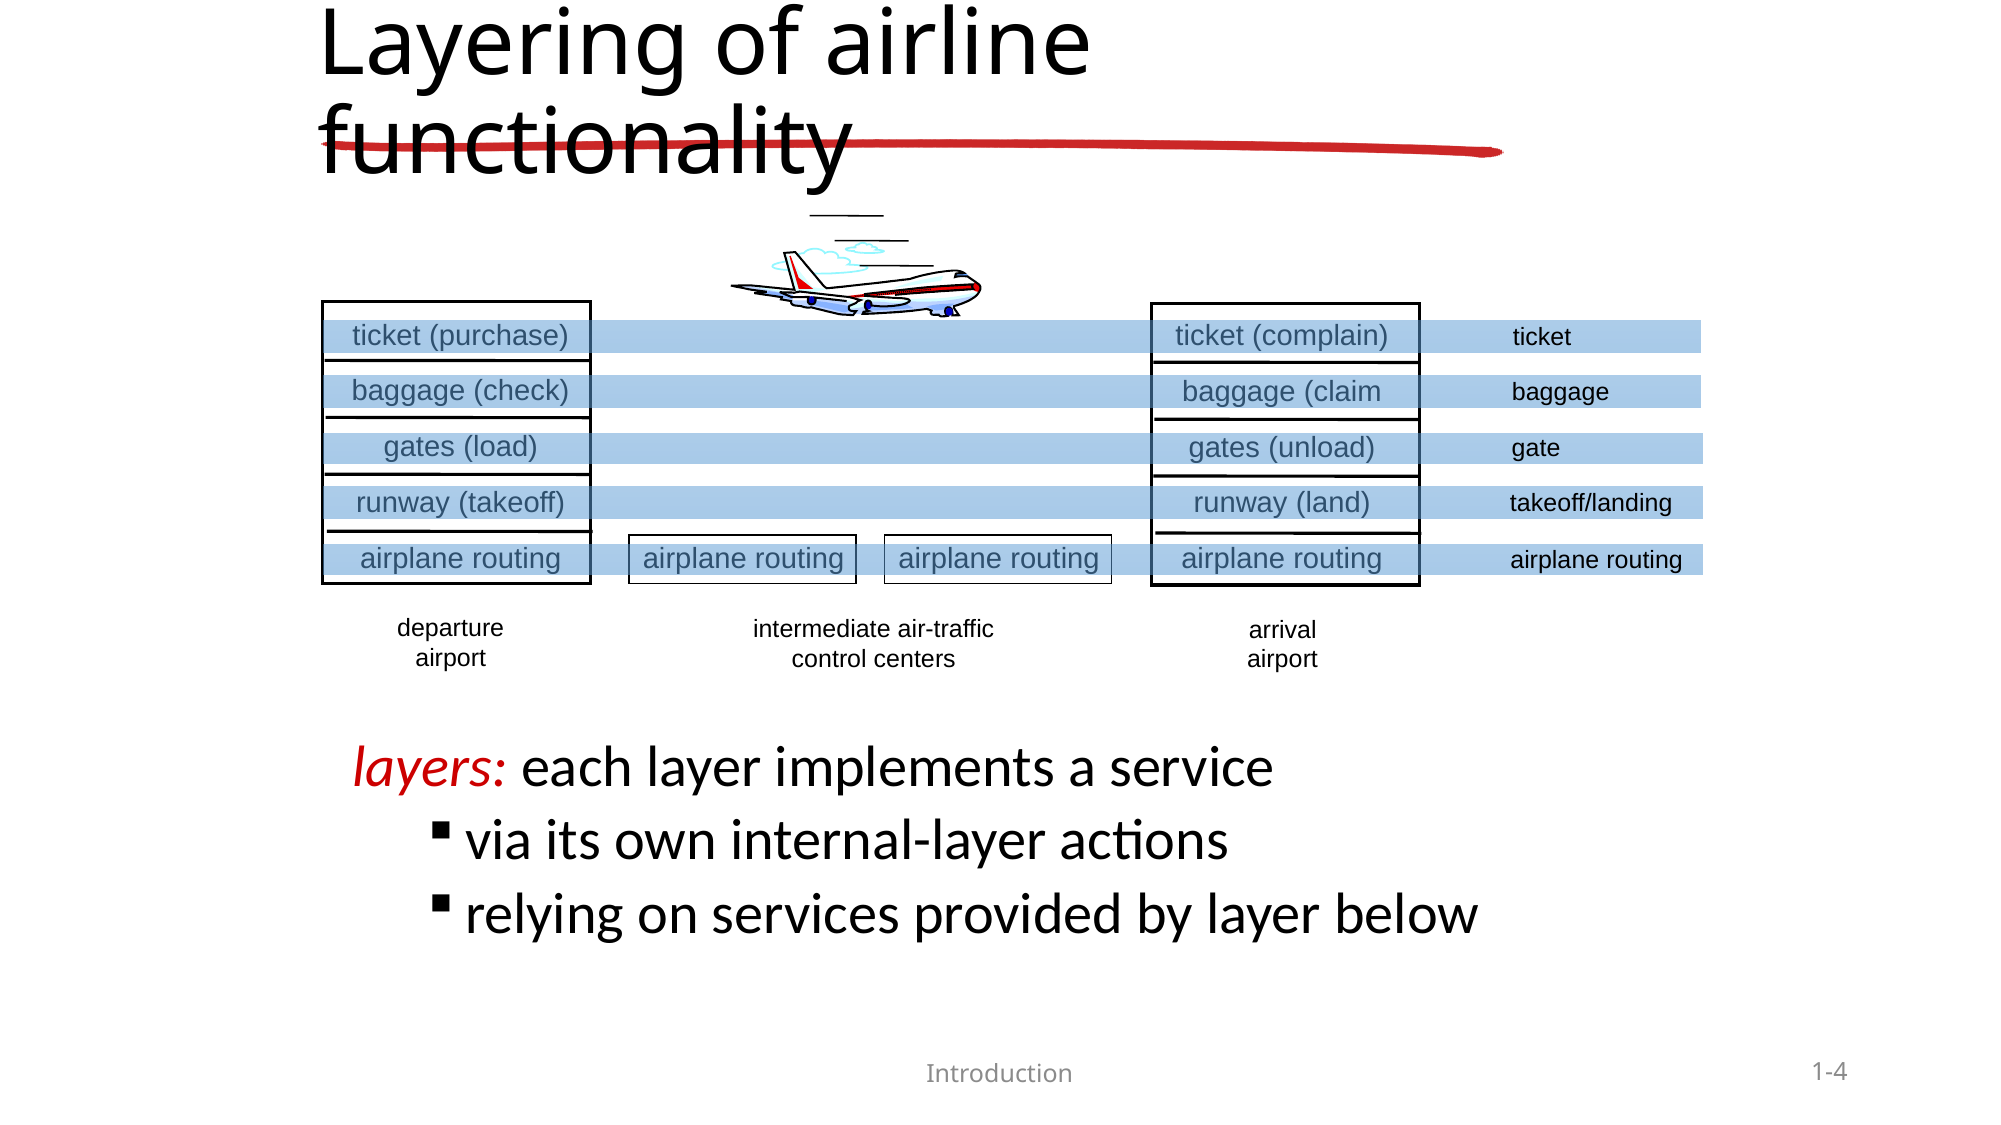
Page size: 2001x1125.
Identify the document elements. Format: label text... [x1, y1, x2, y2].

list layers: each layer implements a service via its own internal-layer actions relying on services provided by layer below [337, 728, 1587, 1018]
footer Introduction [662, 1042, 1338, 1103]
slide_number 1-4 [1412, 1042, 1863, 1103]
picture [316, 134, 1517, 163]
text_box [321, 215, 1703, 681]
title Layering of airline functionality [302, 0, 1578, 188]
